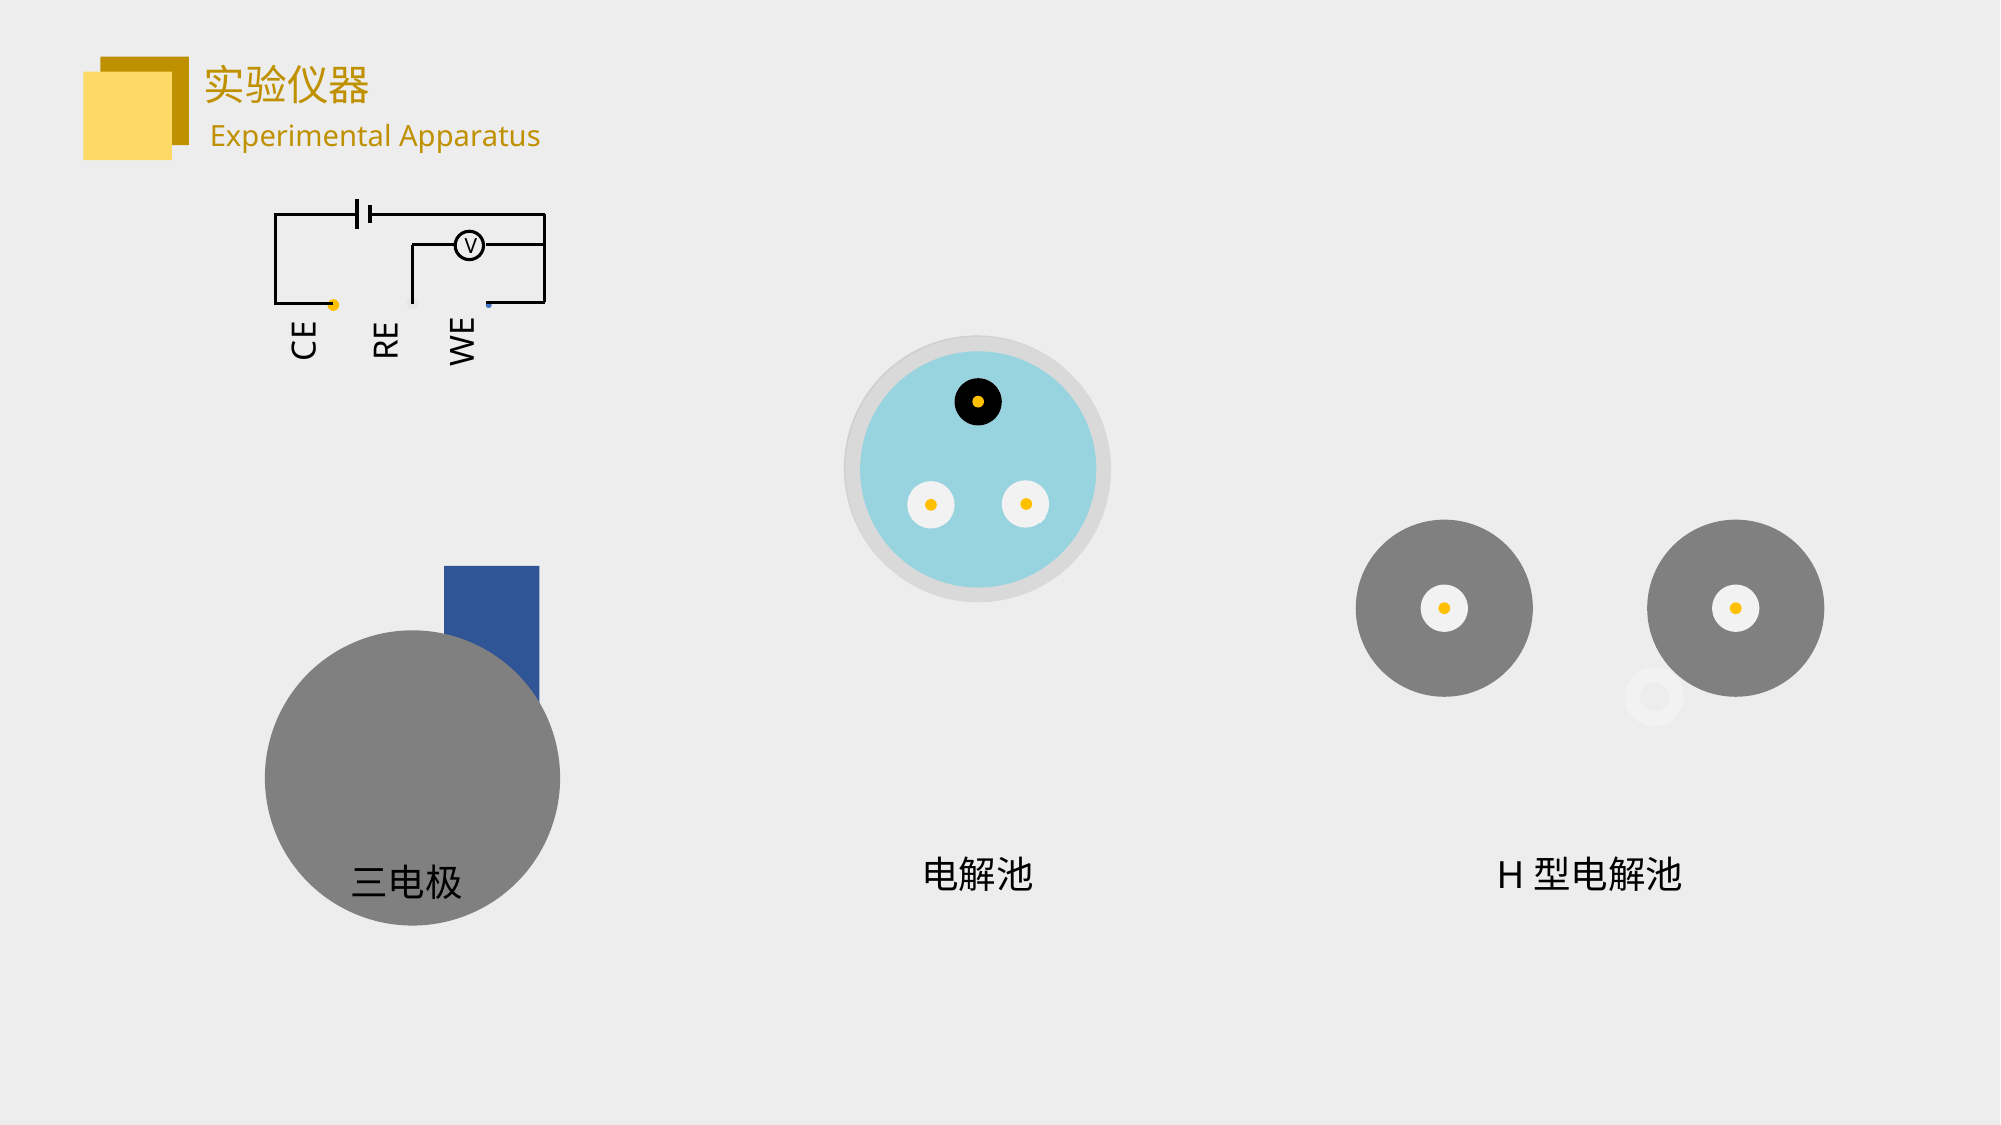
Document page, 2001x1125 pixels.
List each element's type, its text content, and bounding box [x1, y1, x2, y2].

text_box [83, 51, 760, 161]
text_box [264, 199, 561, 926]
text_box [843, 335, 1112, 603]
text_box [1355, 519, 1825, 727]
text_box 电解池 [906, 843, 1049, 903]
text_box H型电解池 [1481, 843, 1699, 903]
